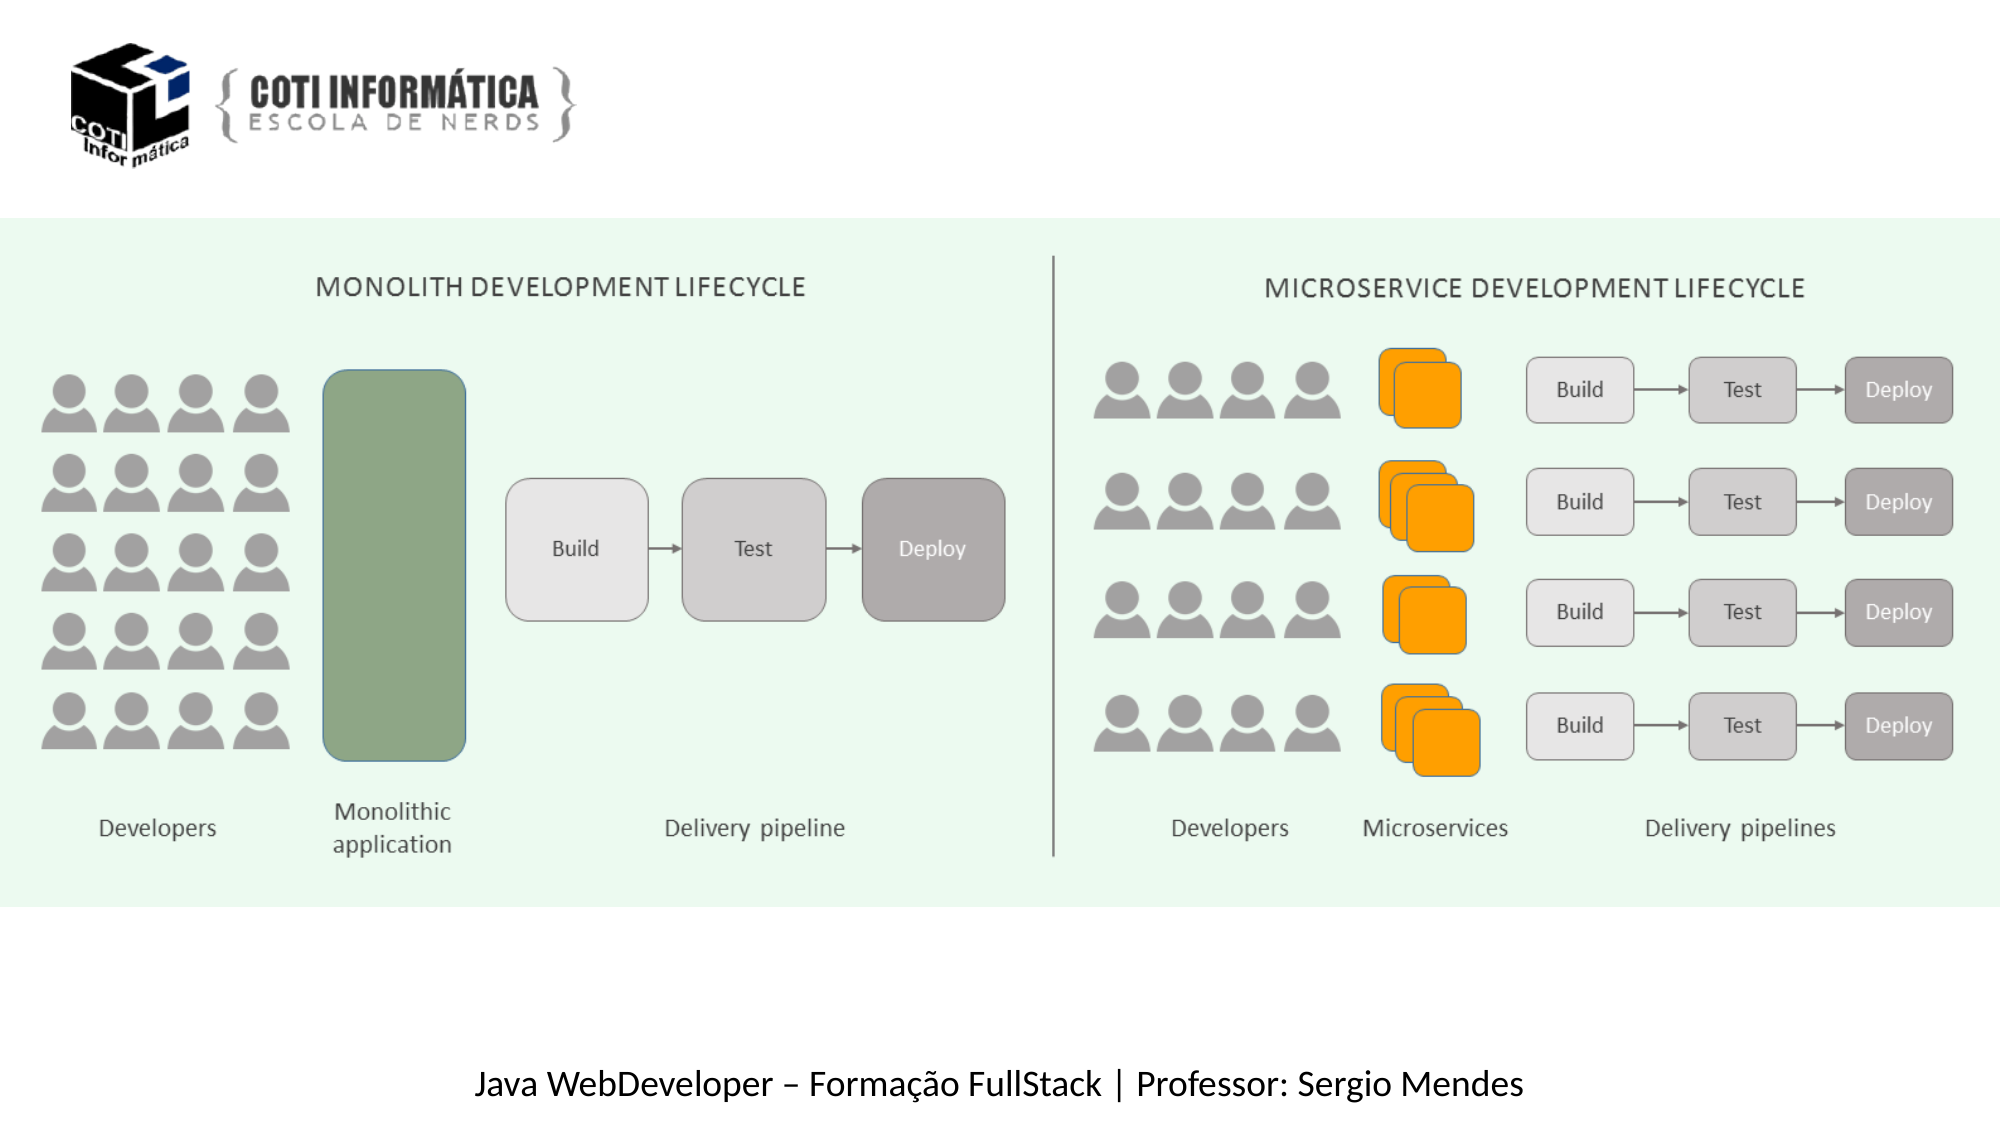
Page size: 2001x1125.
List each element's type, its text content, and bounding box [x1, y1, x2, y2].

picture [0, 218, 2000, 907]
text_box Java WebDeveloper – Formação FullStack | Professor: Sergio Mendes [0, 1051, 2000, 1112]
picture [71, 43, 577, 169]
